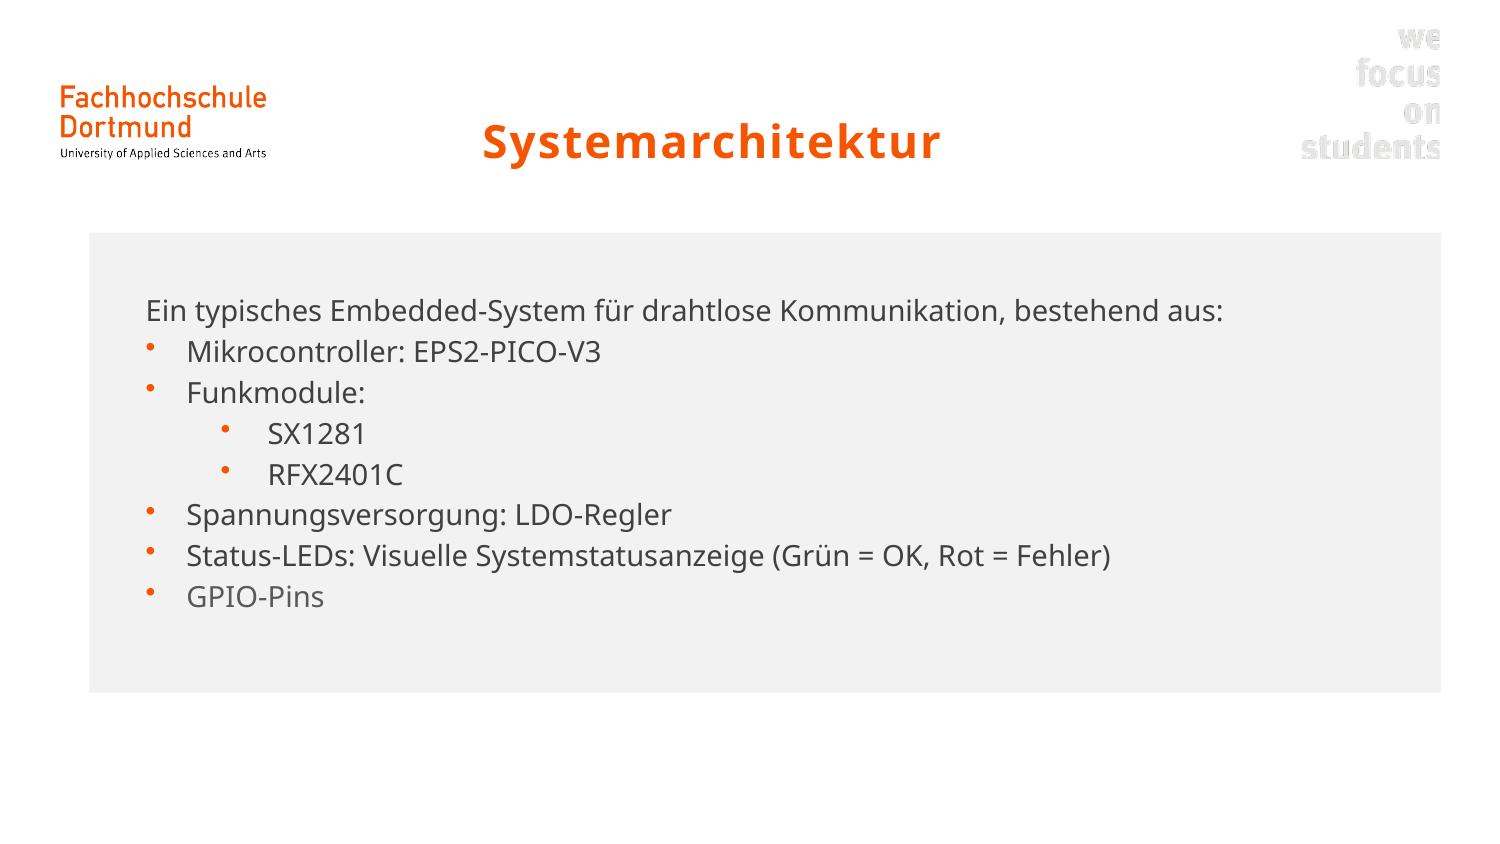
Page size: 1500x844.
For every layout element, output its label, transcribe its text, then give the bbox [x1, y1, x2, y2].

picture [61, 85, 266, 160]
text_box [89, 232, 1442, 693]
text_box Systemarchitektur [467, 75, 1283, 216]
text_box Ein typisches Embedded-System für drahtlose Kommunikation, bestehend aus: Mikrocontroller: EPS2-PICO-V3 Funkmodule: SX1281 RFX2401C Spannungsversorgung: LDO-Regler Status-LEDs: Visuelle Systemstatusanzeige (Grün = OK, Rot = Fehler) GPIO-Pins [127, 244, 1350, 693]
